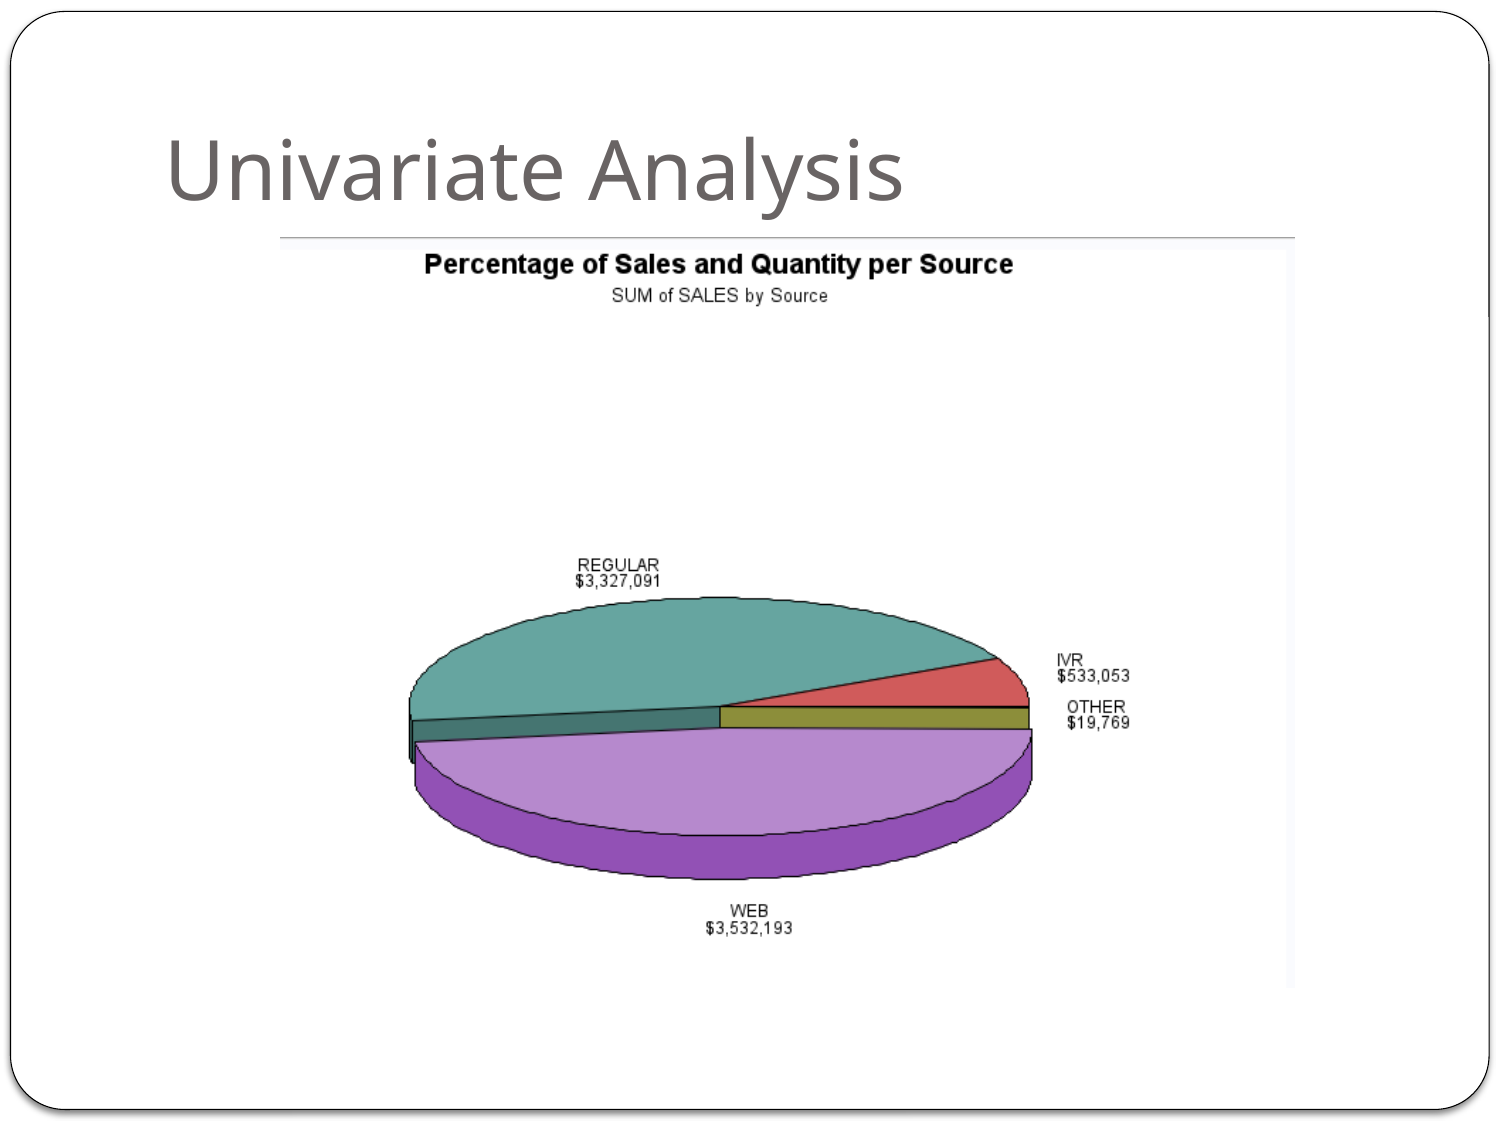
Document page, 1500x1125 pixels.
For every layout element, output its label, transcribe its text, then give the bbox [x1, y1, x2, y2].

title Univariate Analysis [150, 45, 1425, 233]
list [280, 237, 1295, 988]
